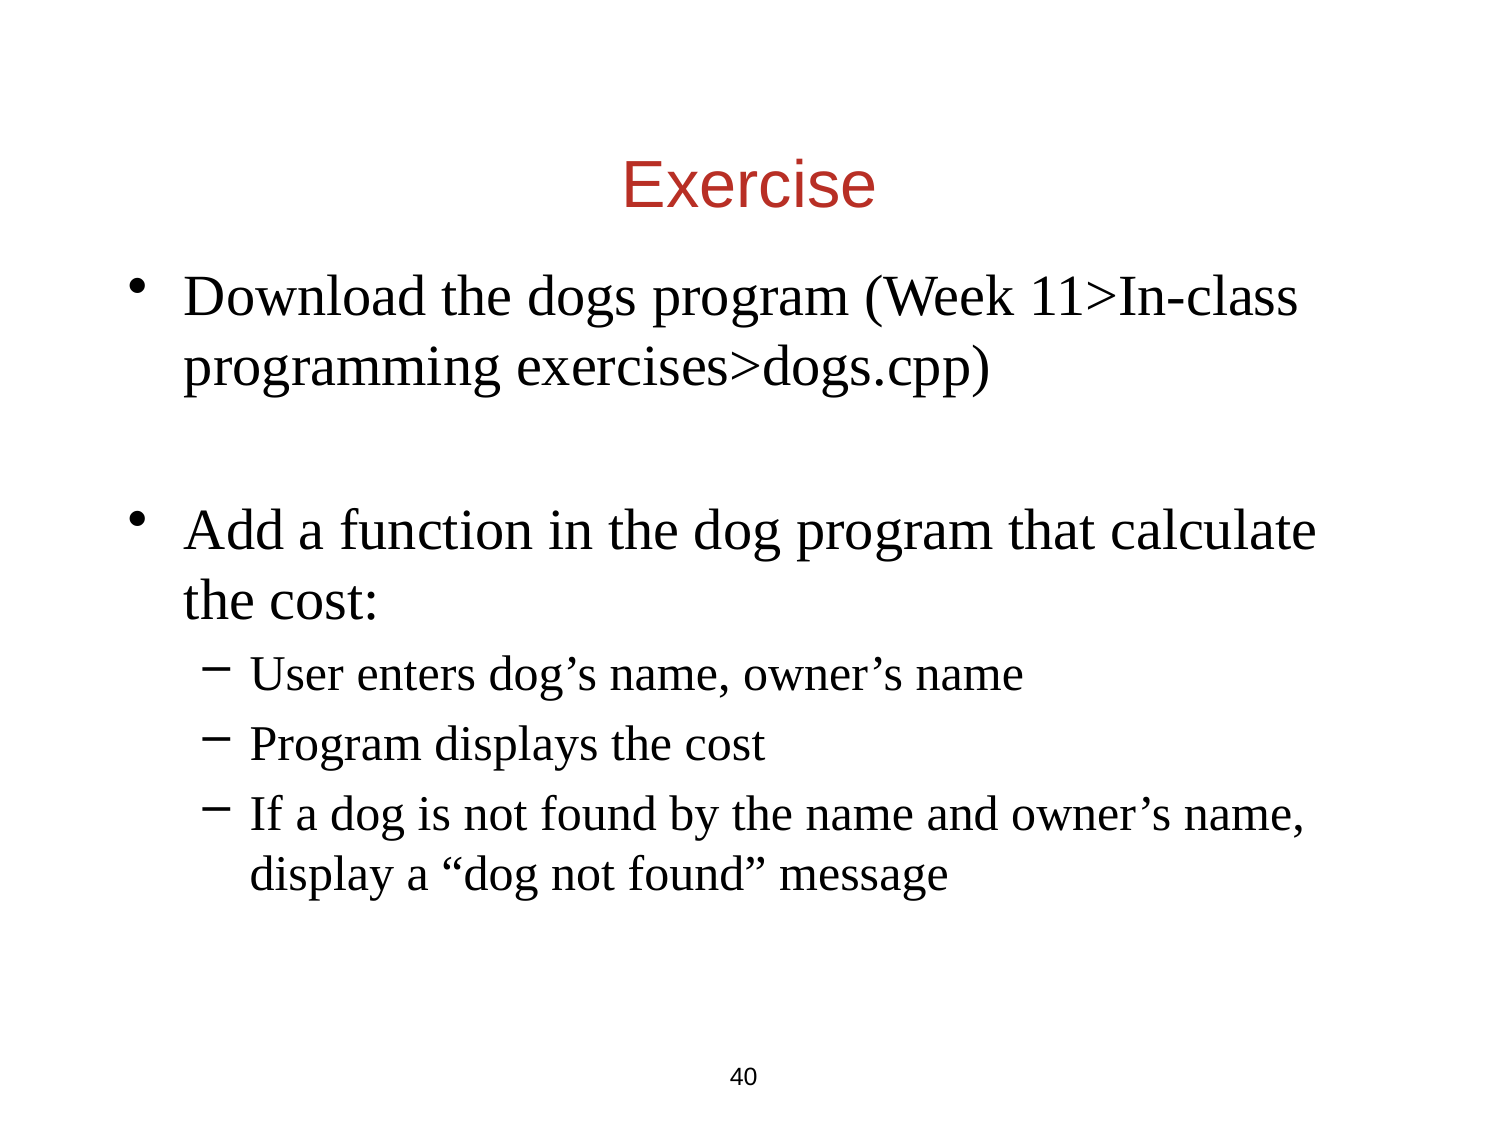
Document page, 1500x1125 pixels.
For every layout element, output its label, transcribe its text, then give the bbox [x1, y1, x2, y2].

slide_number 40 [687, 1049, 801, 1101]
title Exercise [112, 125, 1388, 238]
list Download the dogs program (Week 11>In-class programming exercises>dogs.cpp) Add a function in the dog program that calculate the cost: User enters dog’s name, owner’s name Program displays the cost If a dog is not found by the name and owner’s name, display a “dog not found” message [112, 249, 1388, 1038]
